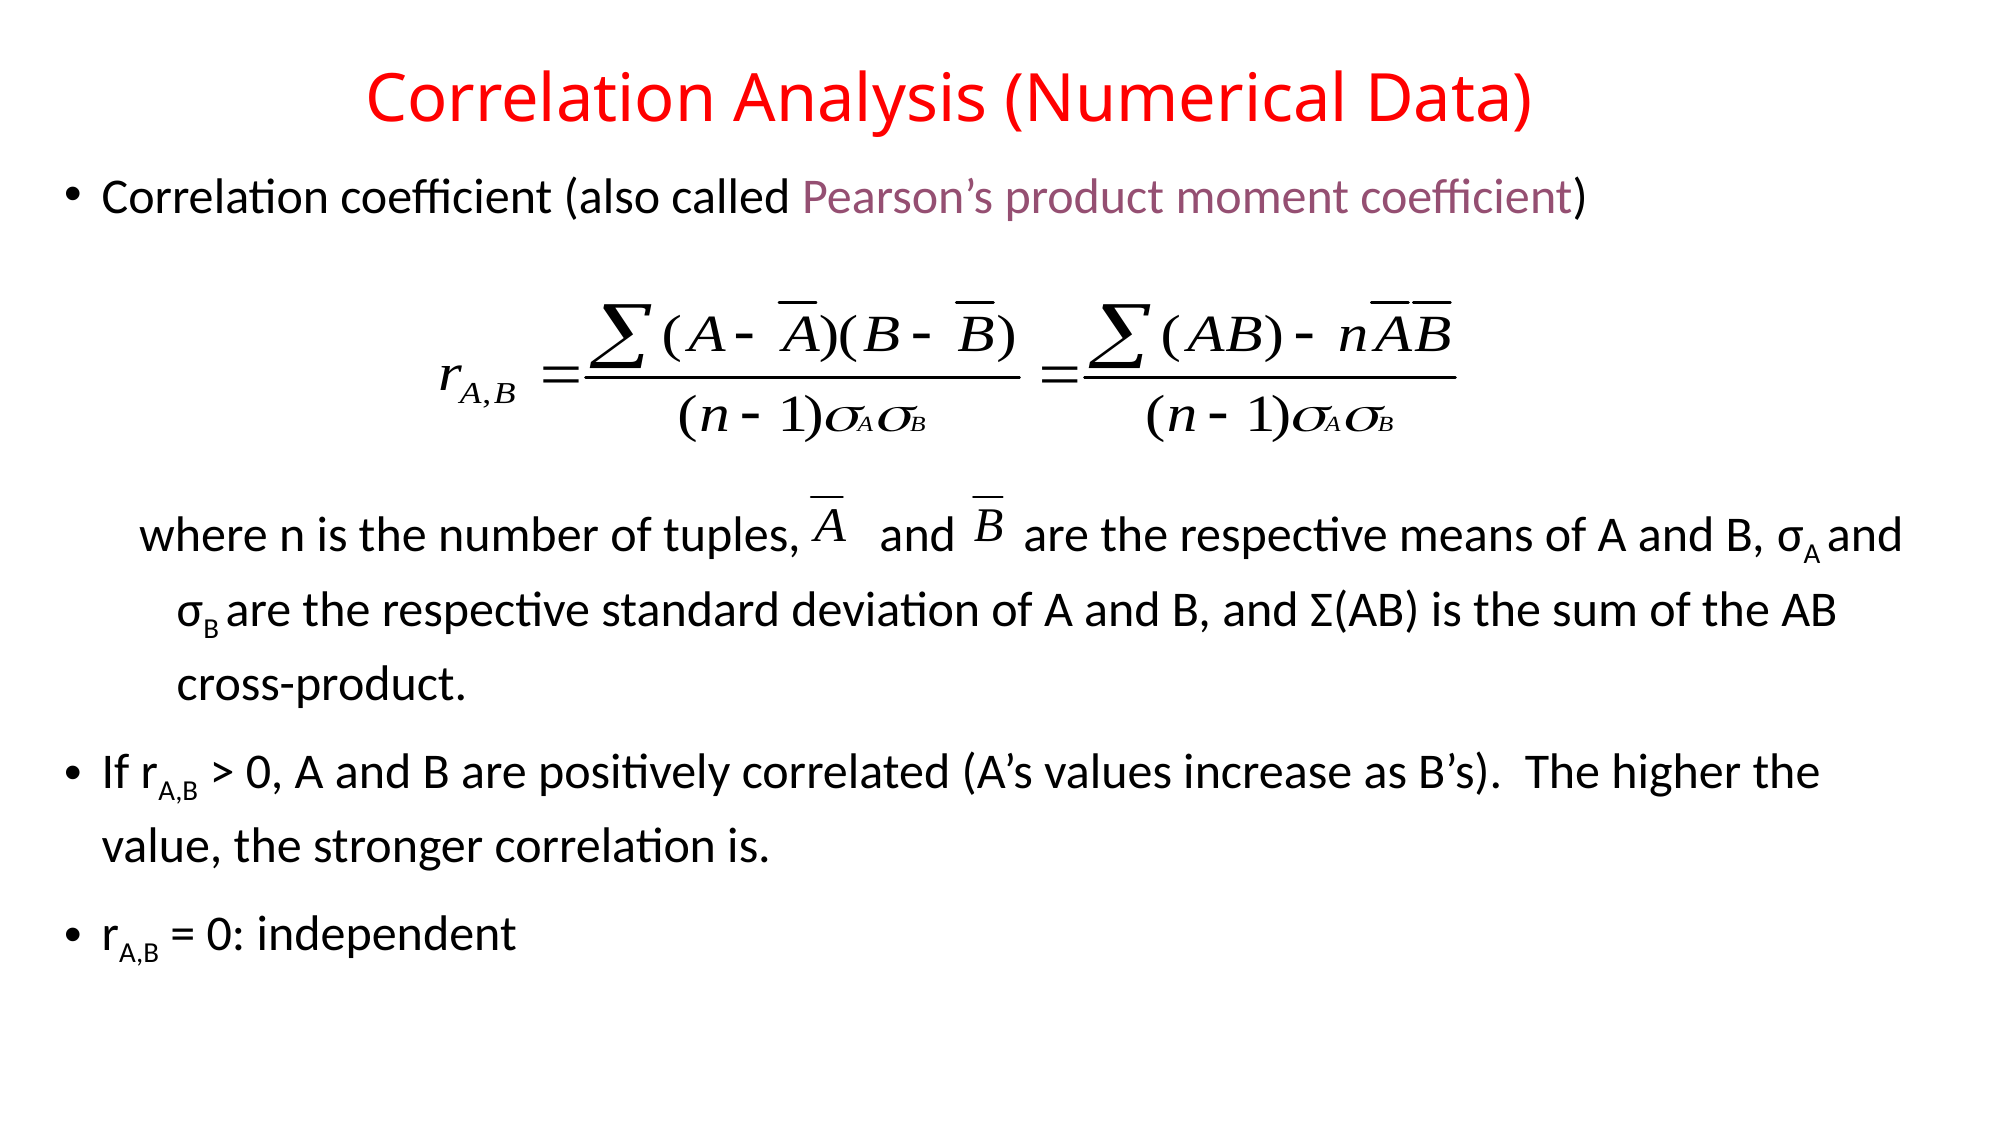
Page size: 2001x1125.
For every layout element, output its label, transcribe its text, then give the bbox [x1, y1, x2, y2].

list Correlation coefficient (also called Pearson’s product moment coefficient) where n is the number of tuples, and are the respective means of A and B, σA and σB are the respective standard deviation of A and B, and Σ(AB) is the sum of the AB cross-product. If rA,B > 0, A and B are positively correlated (A’s values increase as B’s). The higher the value, the stronger correlation is. rA,B = 0: independent [49, 149, 1957, 1100]
title Correlation Analysis (Numerical Data) [350, 50, 1629, 149]
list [802, 485, 855, 550]
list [428, 290, 1467, 452]
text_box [964, 485, 1014, 550]
